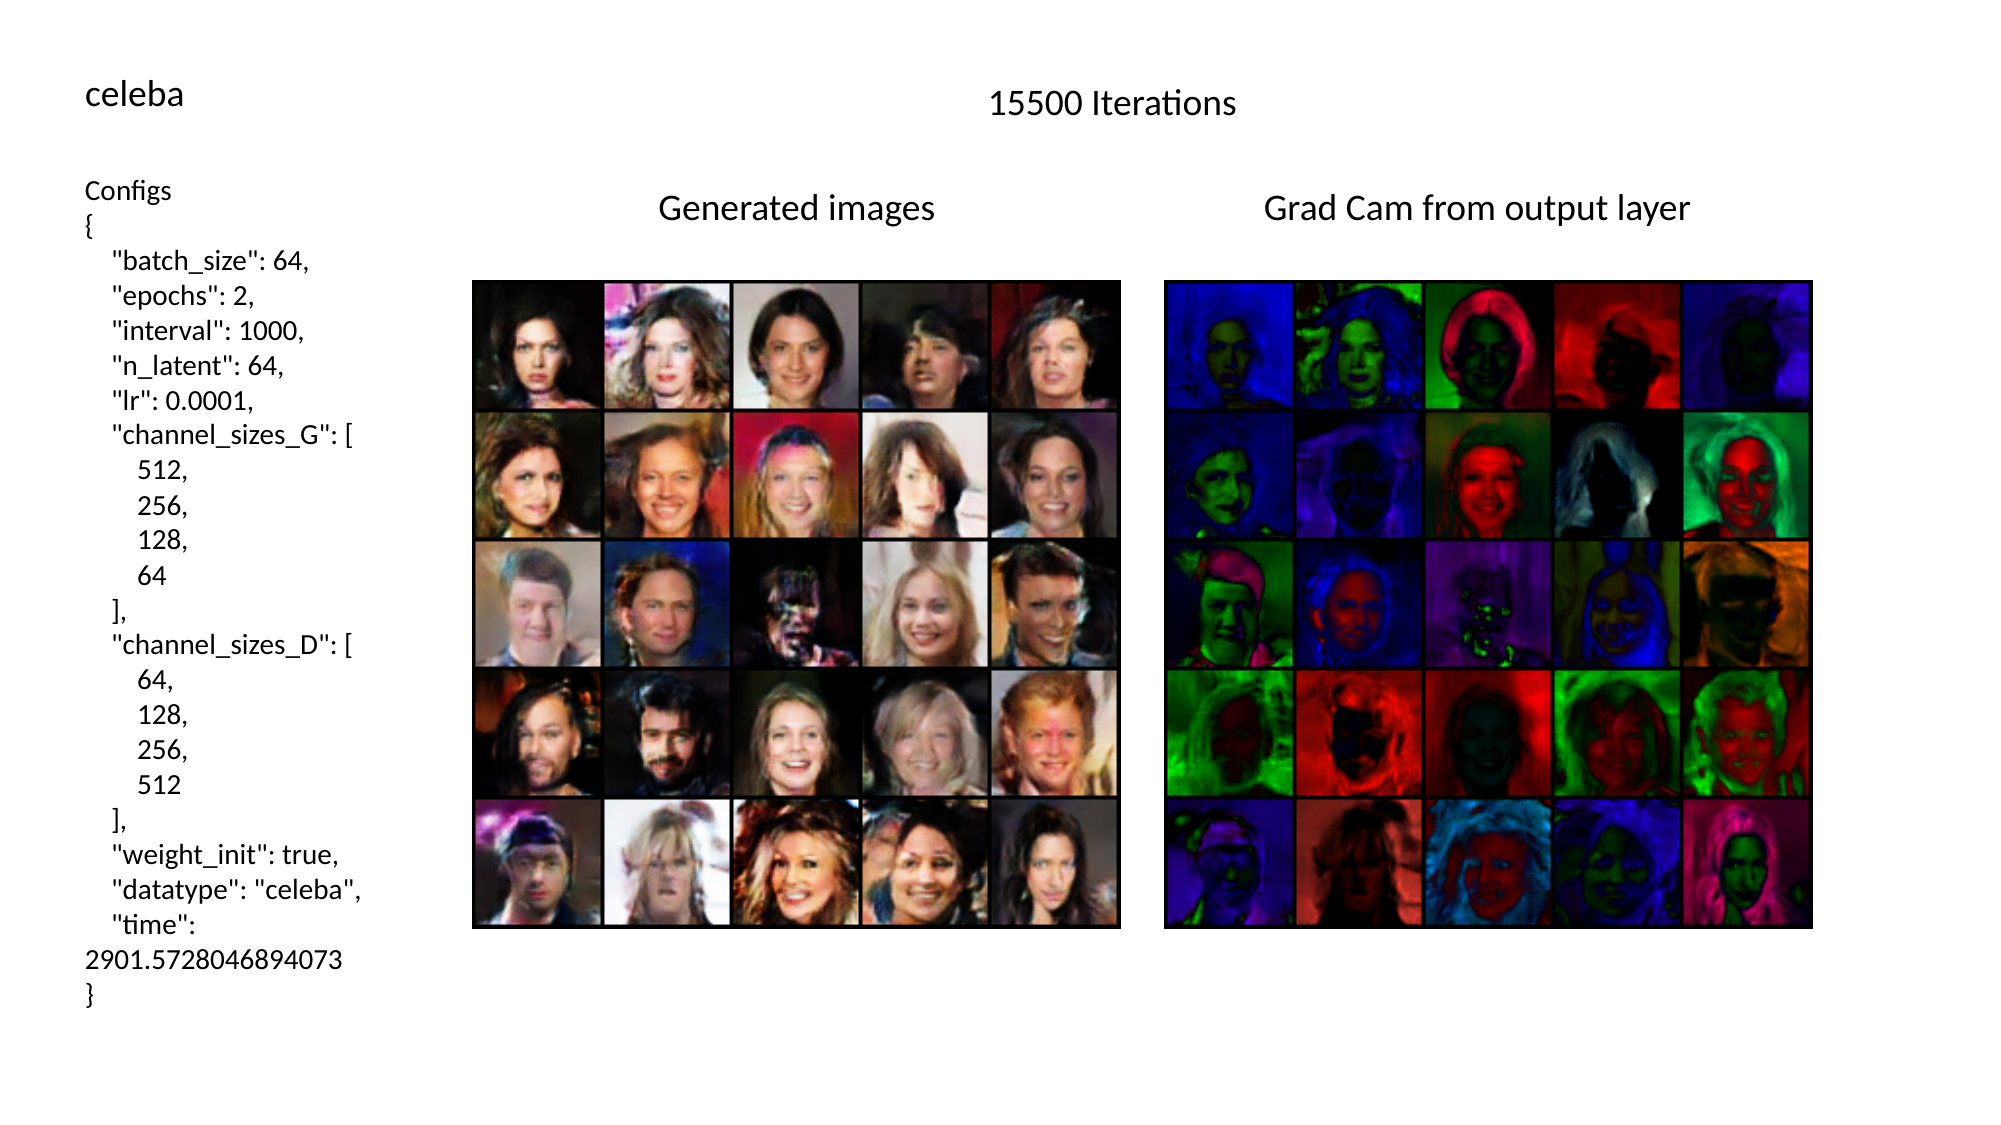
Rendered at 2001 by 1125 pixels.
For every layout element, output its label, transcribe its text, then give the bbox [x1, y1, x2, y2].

text_box Grad Cam from output layer [1216, 175, 1739, 236]
picture [1164, 280, 1813, 929]
text_box Generated images [643, 175, 1000, 236]
text_box celeba [70, 61, 273, 121]
picture [472, 280, 1121, 929]
text_box Configs { "batch_size": 64, "epochs": 2, "interval": 1000, "n_latent": 64, "lr": 0.0001, "channel_sizes_G": [ 512, 256, 128, 64 ], "channel_sizes_D": [ 64, 128, 256, 512 ], "weight_init": true, "datatype": "celeba", "time": 2901.5728046894073 } [70, 163, 411, 1018]
text_box 15500 Iterations [934, 70, 1291, 131]
